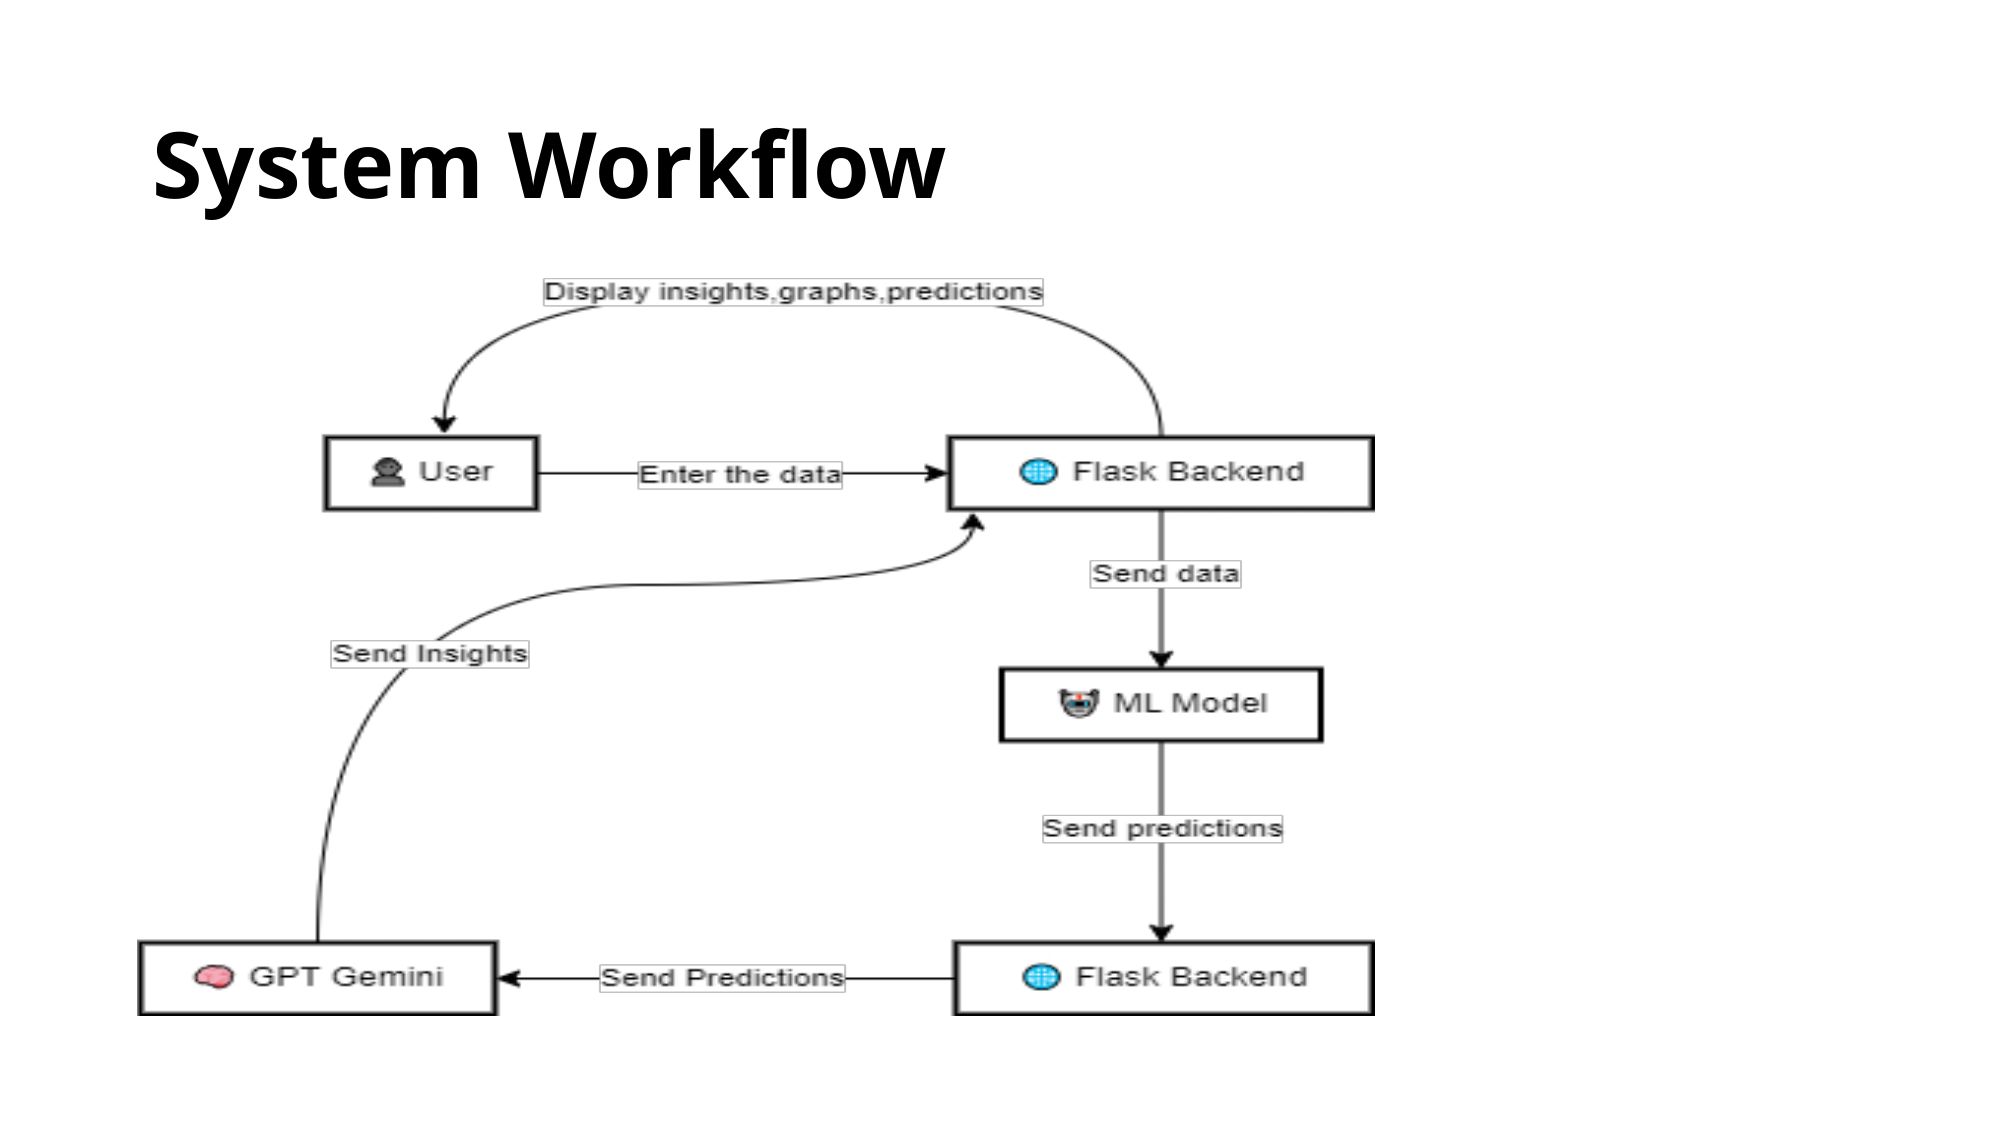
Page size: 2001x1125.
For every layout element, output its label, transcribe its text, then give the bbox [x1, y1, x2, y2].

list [137, 277, 1375, 1016]
title System Workflow [137, 59, 1863, 278]
